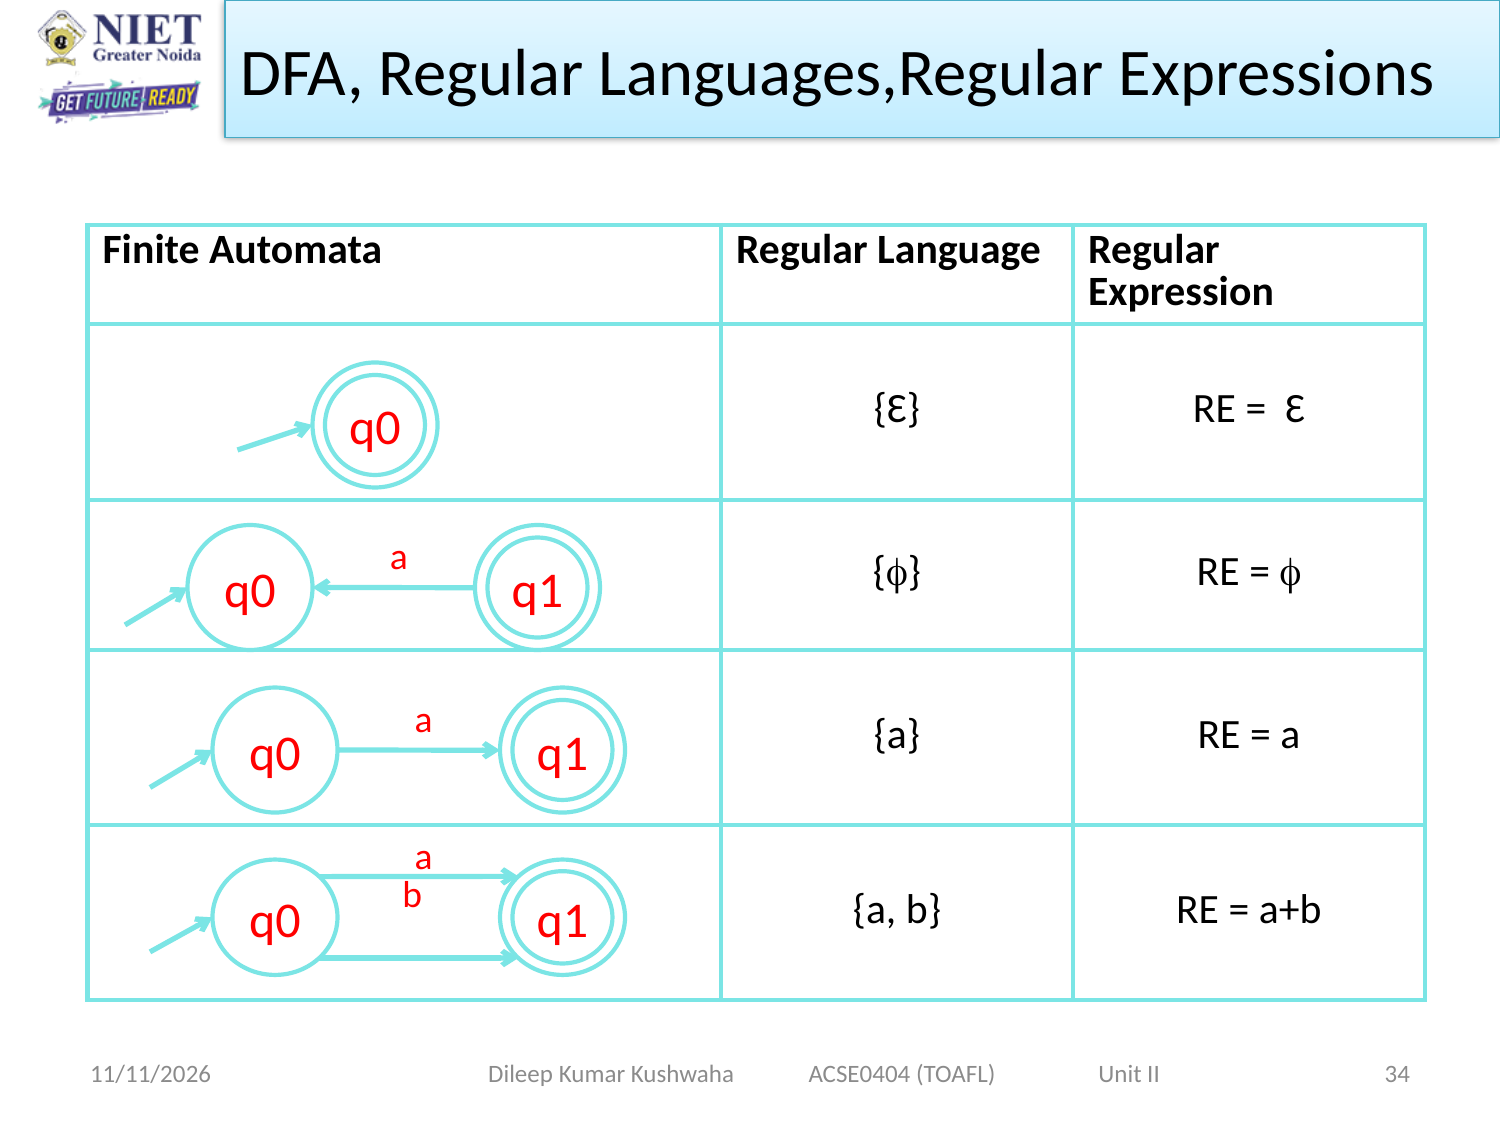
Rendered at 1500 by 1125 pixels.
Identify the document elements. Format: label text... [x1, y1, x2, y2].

footer Dileep Kumar Kushwaha ACSE0404 (TOAFL) Unit II [412, 1042, 1074, 1103]
slide_number 34 [1074, 1042, 1425, 1103]
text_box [87, 224, 1426, 1017]
picture [0, 0, 238, 135]
text_box DFA, Regular Languages,Regular Expressions [238, 0, 1500, 138]
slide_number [75, 1042, 412, 1103]
list [75, 187, 1425, 930]
